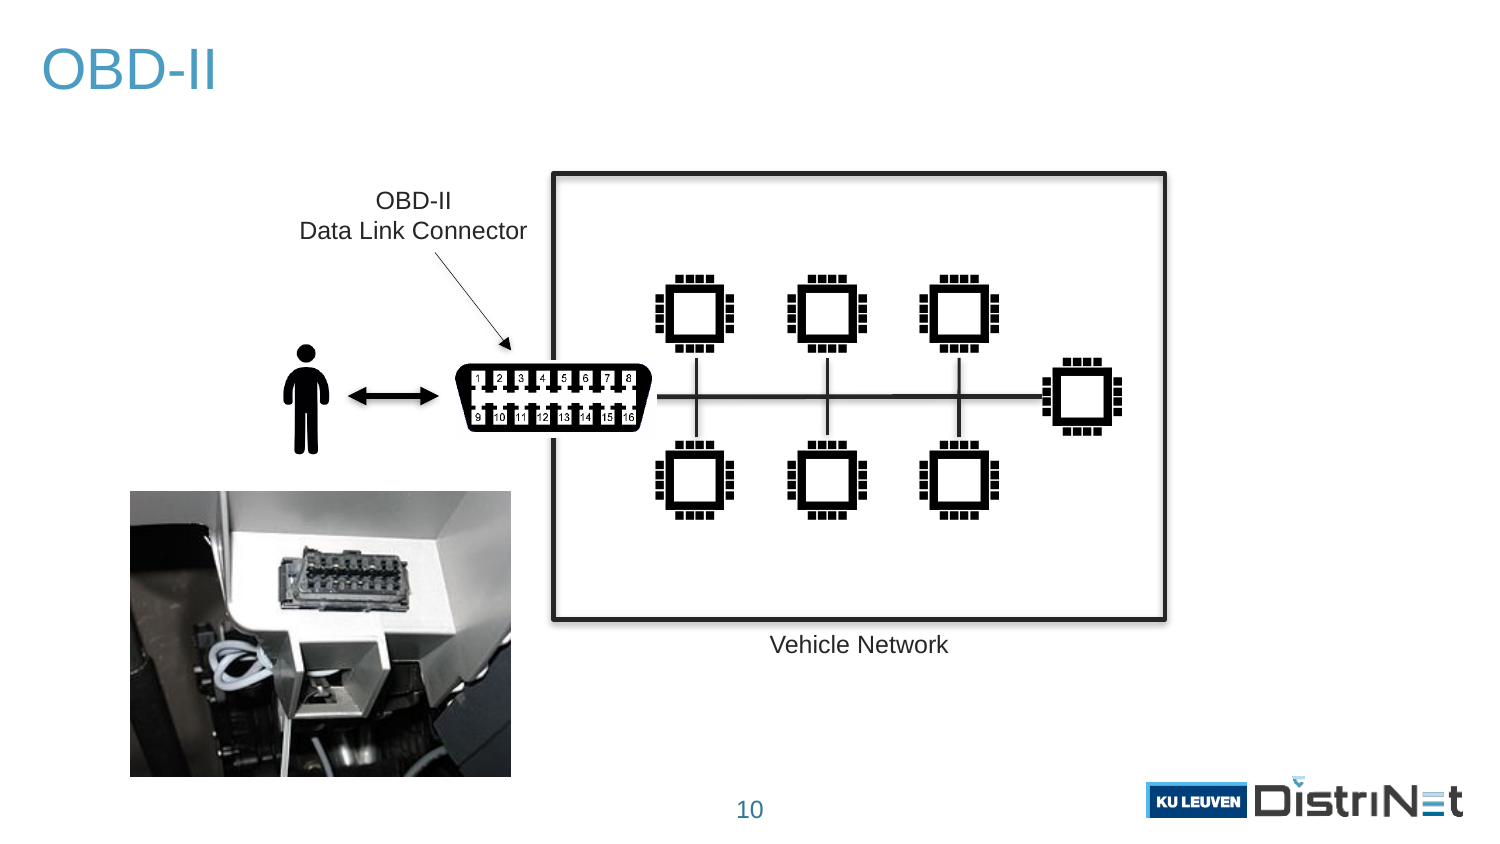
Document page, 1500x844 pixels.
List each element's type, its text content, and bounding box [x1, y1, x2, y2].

slide_number 10 [679, 786, 821, 832]
picture [782, 268, 872, 359]
text_box OBD-II Data Link Connector [284, 176, 543, 252]
picture [198, 342, 414, 456]
text_box Vehicle Network [754, 621, 964, 667]
picture [914, 435, 1004, 525]
picture [1146, 782, 1247, 818]
picture [1037, 351, 1128, 442]
title OBD-II [26, 23, 1463, 110]
picture [914, 268, 1004, 359]
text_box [434, 252, 512, 351]
picture [130, 491, 511, 777]
picture [450, 360, 740, 525]
picture [649, 268, 740, 359]
picture [782, 435, 872, 525]
picture [1255, 776, 1463, 817]
text_box [553, 173, 1166, 620]
